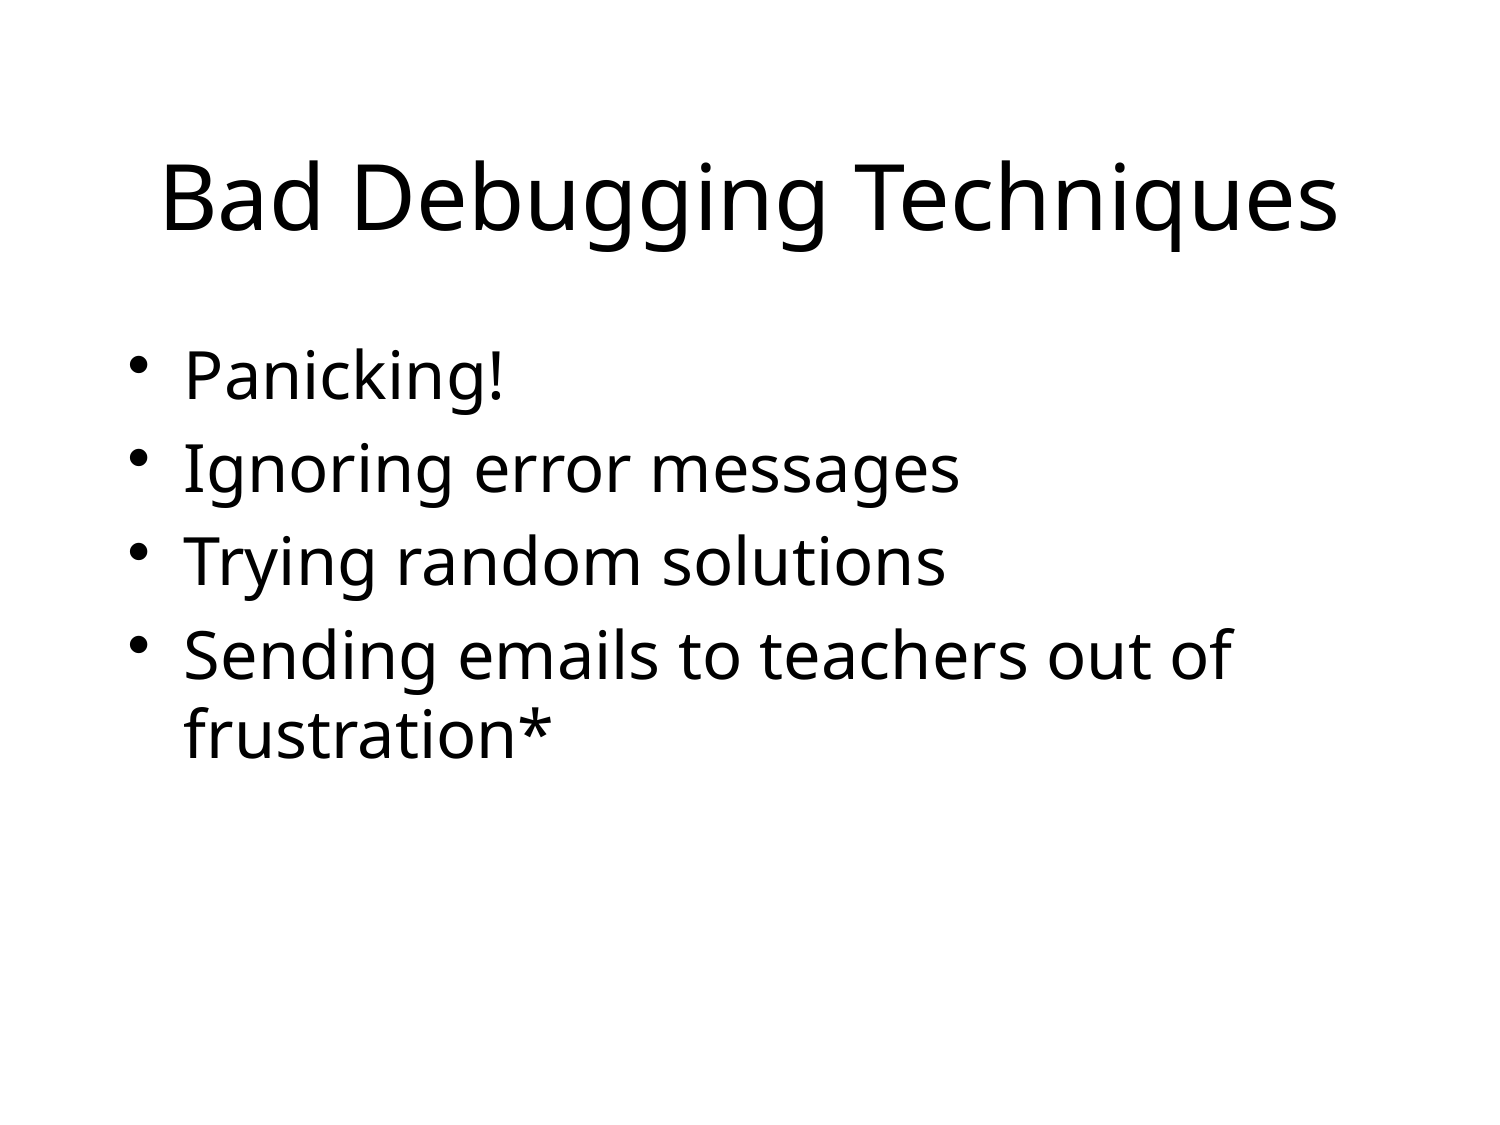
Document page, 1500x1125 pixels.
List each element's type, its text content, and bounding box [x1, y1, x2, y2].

title Bad Debugging Techniques [112, 99, 1388, 288]
list Panicking! Ignoring error messages Trying random solutions Sending emails to teachers out of frustration* [112, 324, 1388, 1000]
